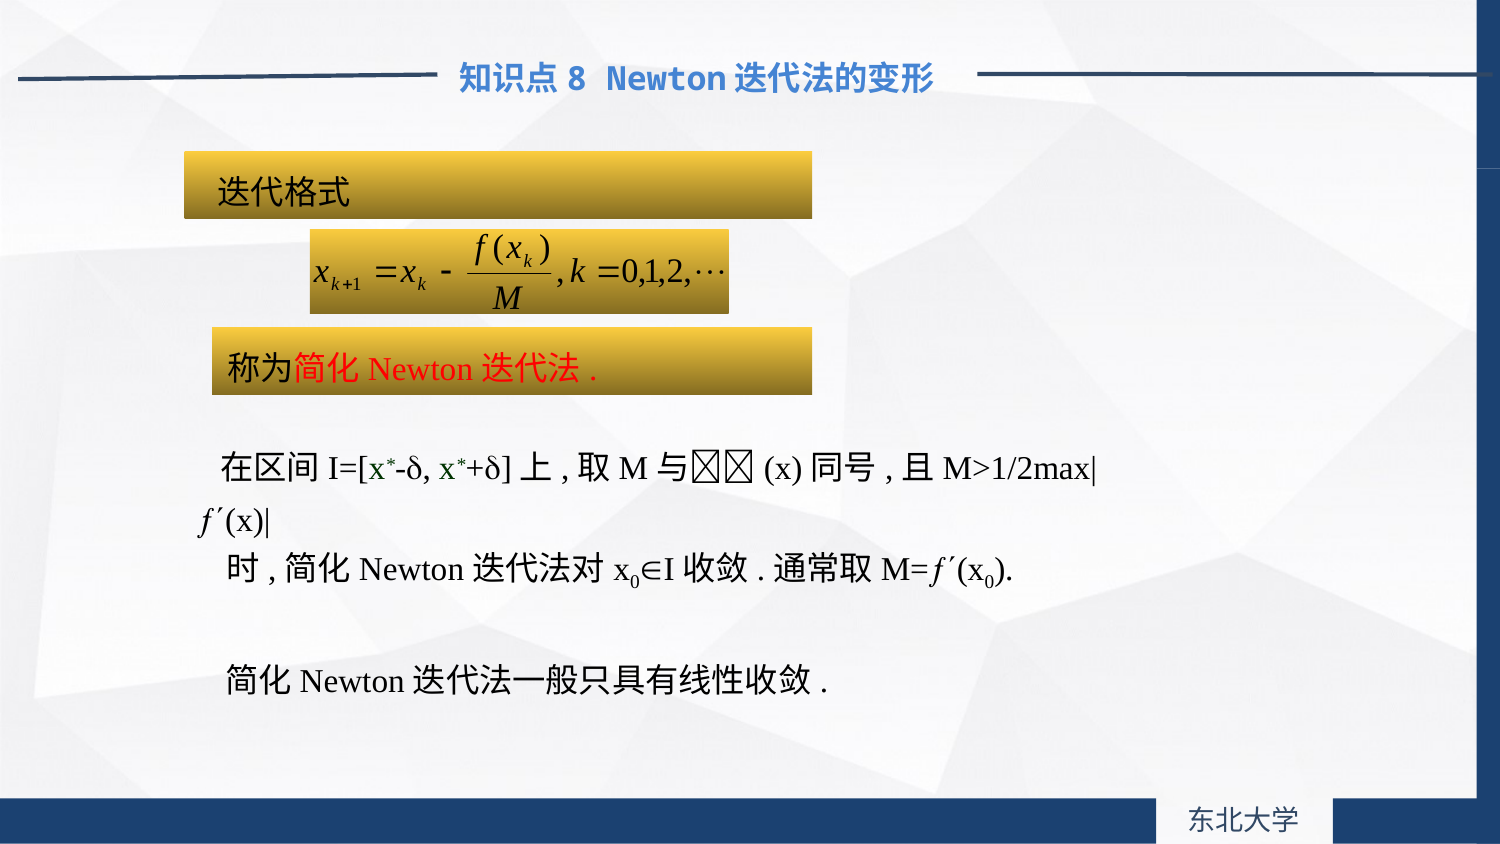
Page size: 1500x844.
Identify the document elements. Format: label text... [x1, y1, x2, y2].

text_box 时,简化Newton迭代法对x0I收敛.通常取M=(x0). [212, 539, 1338, 600]
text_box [17, 73, 438, 80]
text_box 迭代格式 [184, 151, 813, 219]
text_box 在区间I=[x*-, x*+]上,取M与(x)同号,且M>1/2max|(x)| [182, 426, 1154, 546]
text_box 称为简化Newton迭代法. [212, 327, 813, 395]
text_box 知识点8 Newton迭代法的变形 [396, 43, 997, 110]
picture [0, 0, 1476, 844]
text_box 简化Newton迭代法一般只具有线性收敛. [187, 651, 1313, 707]
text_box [309, 228, 730, 314]
